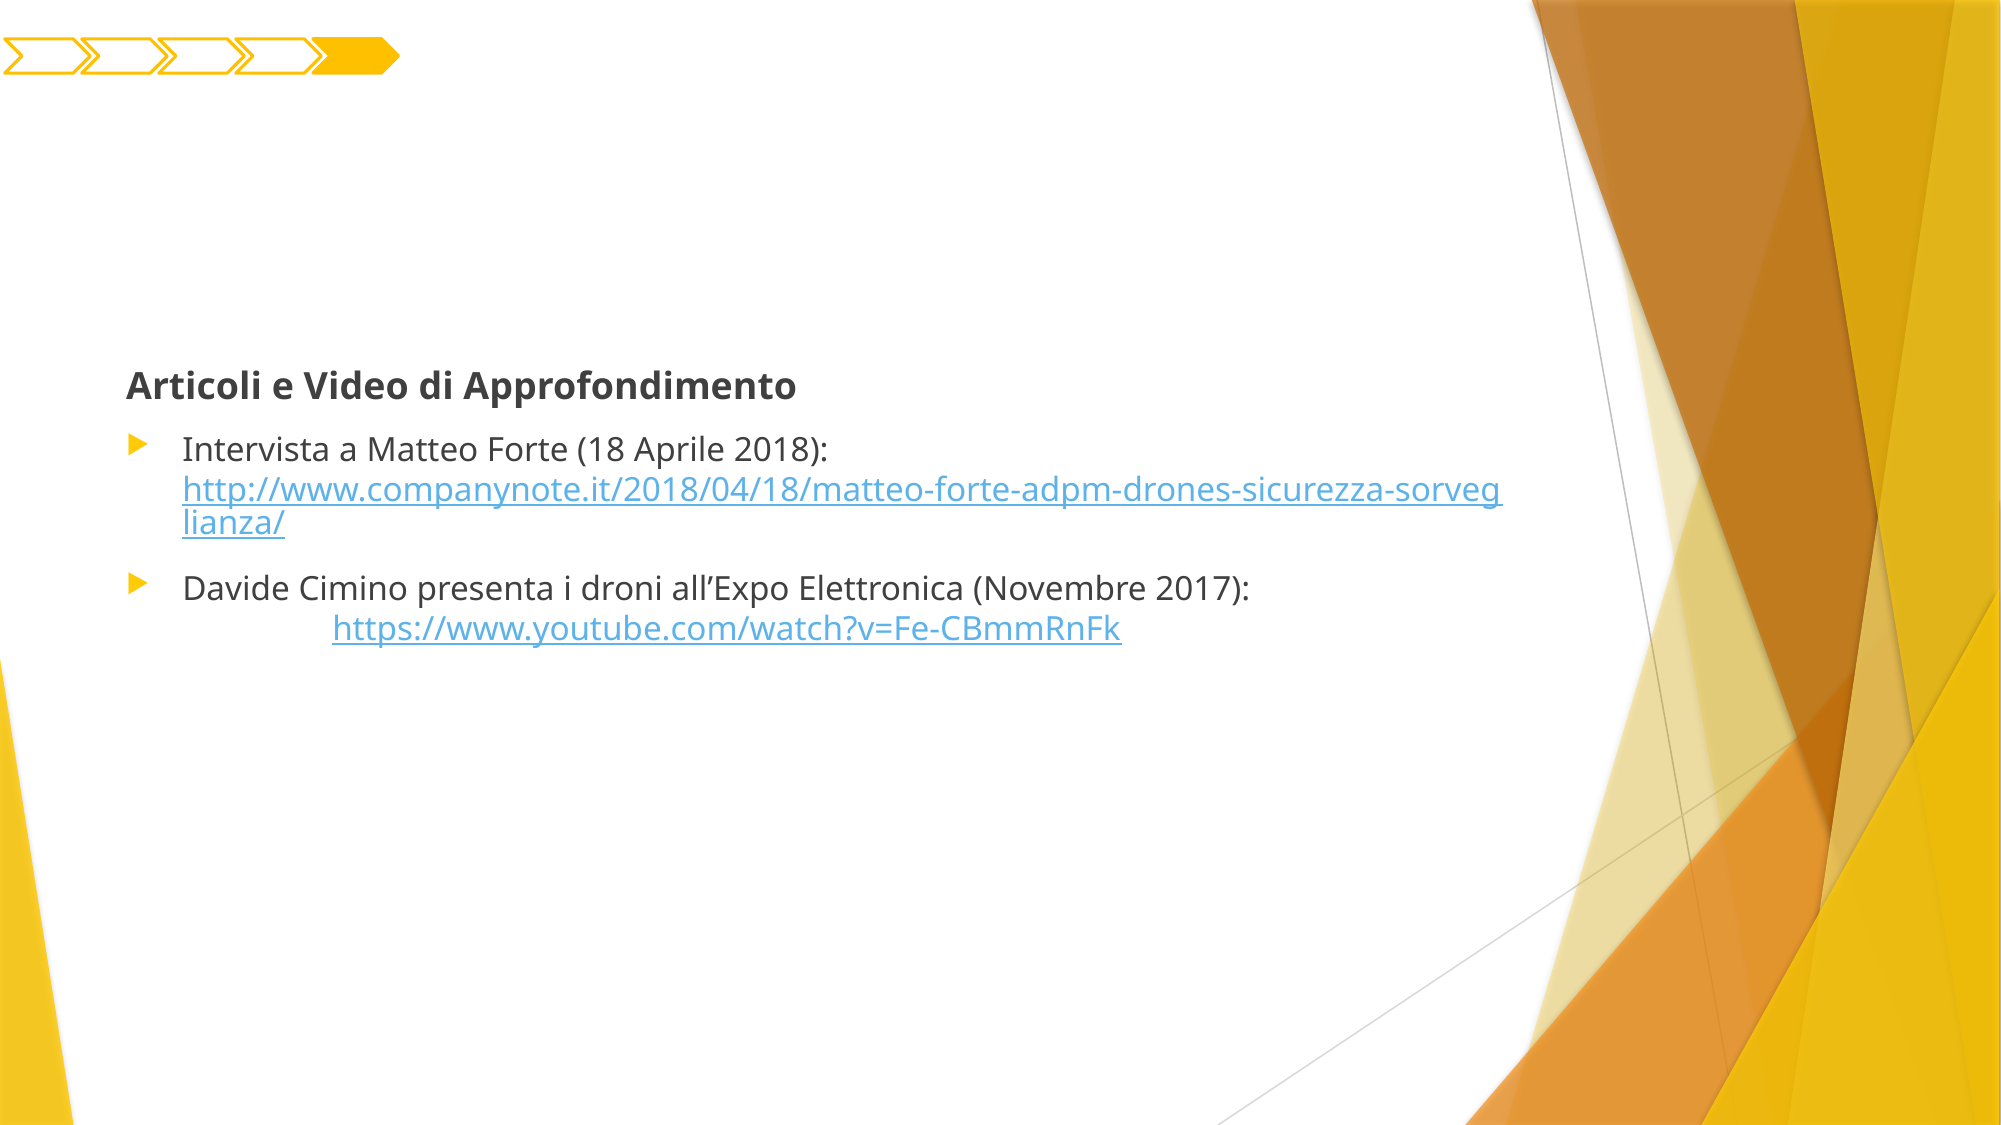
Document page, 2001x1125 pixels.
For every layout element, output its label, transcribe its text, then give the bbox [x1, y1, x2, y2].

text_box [4, 0, 399, 113]
list Articoli e Video di Approfondimento Intervista a Matteo Forte (18 Aprile 2018): http://www.companynote.it/2018/04/18/matteo-forte-adpm-drones-sicurezza-sorveglianza/ Davide Cimino presenta i droni all’Expo Elettronica (Novembre 2017): https://www.youtube.com/watch?v=Fe-CBmmRnFk [111, 354, 1522, 992]
